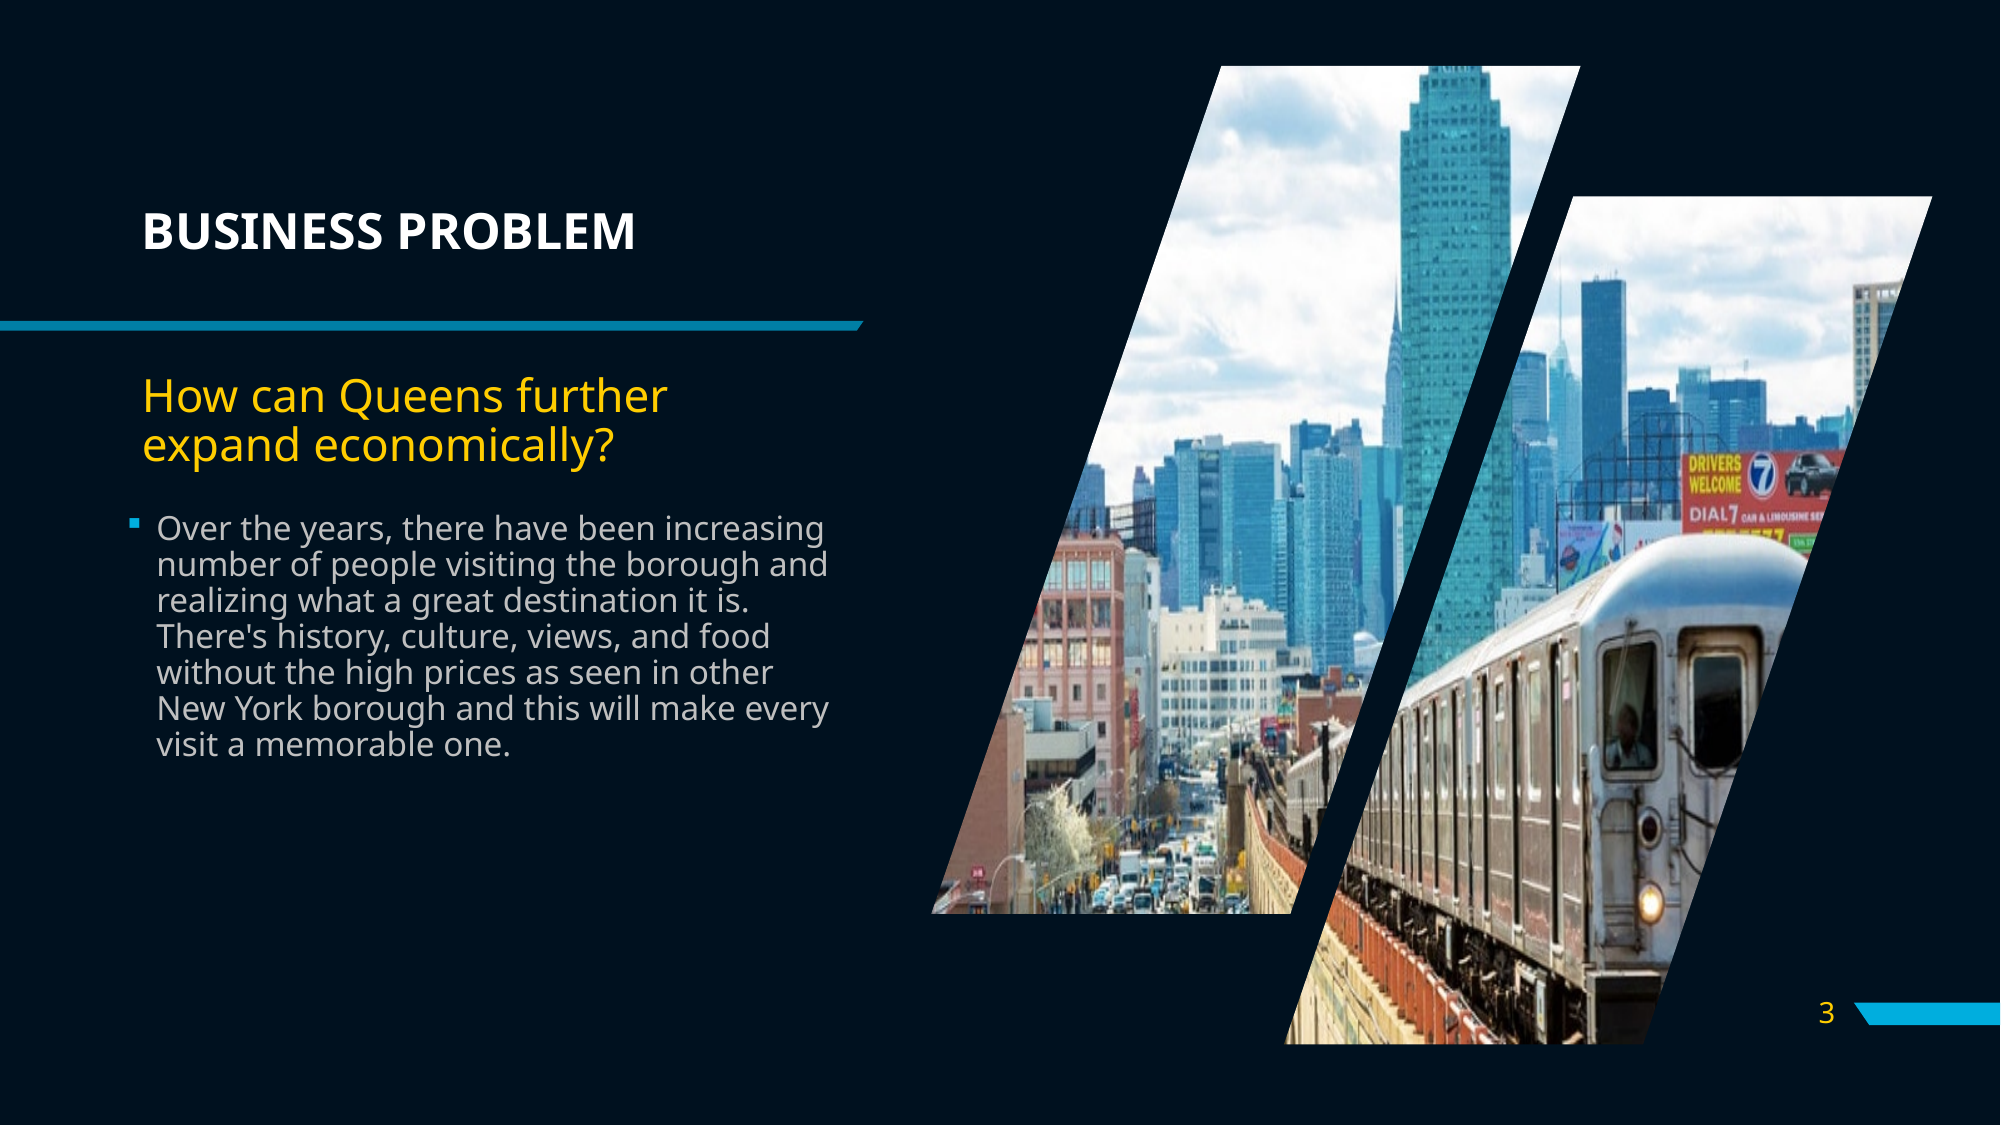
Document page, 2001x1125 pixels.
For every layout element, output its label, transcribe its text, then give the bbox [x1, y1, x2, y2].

title BUSINESS PROBLEM [126, 169, 931, 298]
list How can Queens further expand economically? [126, 365, 853, 488]
list Over the years, there have been increasing number of people visiting the borough and realizing what a great destination it is. There's history, culture, views, and food without the high prices as seen in other New York borough and this will make every visit a memorable one. [126, 504, 853, 929]
picture [931, 65, 1933, 1045]
